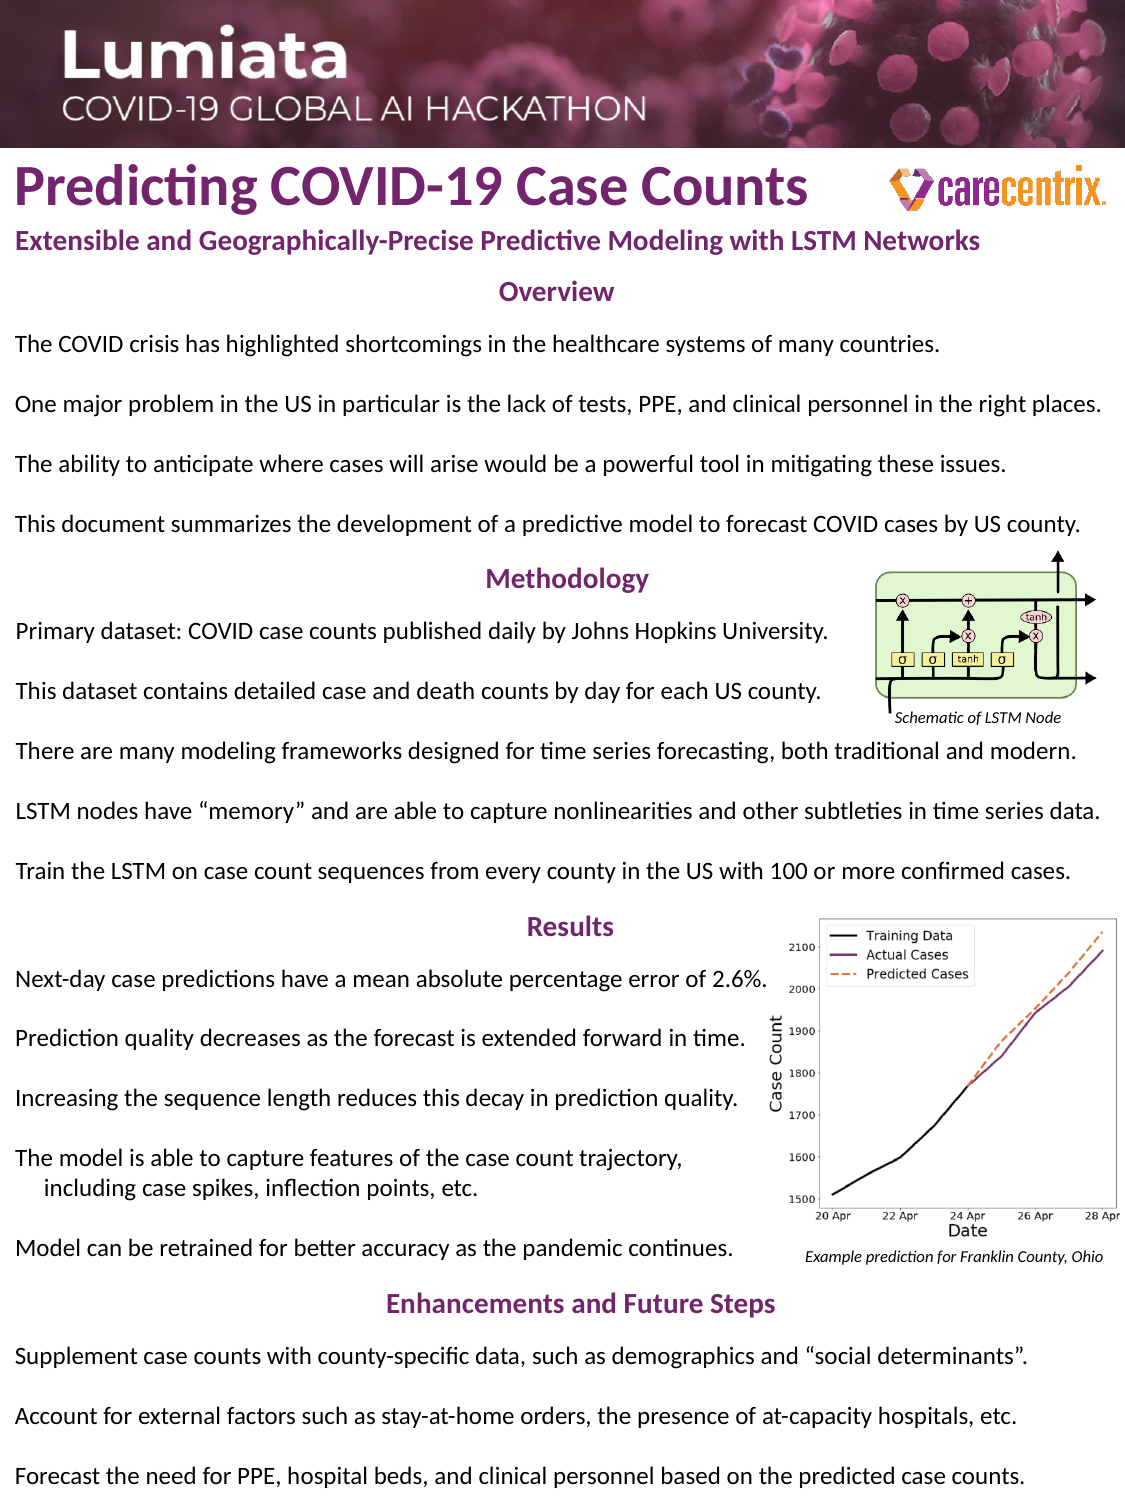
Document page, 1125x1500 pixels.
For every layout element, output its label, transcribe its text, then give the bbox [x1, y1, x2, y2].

text_box Results [457, 899, 685, 950]
text_box Predicting COVID-19 Case Counts [0, 148, 931, 213]
picture [888, 165, 1106, 211]
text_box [846, 528, 1109, 736]
picture [0, 0, 1125, 148]
text_box Example prediction for Franklin County, Ohio [785, 1238, 1124, 1274]
text_box Enhancements and Future Steps [338, 1277, 824, 1328]
text_box Overview [470, 265, 644, 315]
picture [768, 915, 1120, 1241]
text_box Supplement case counts with county-specific data, such as demographics and “social determinants”. Account for external factors such as stay-at-home orders, the presence of at-capacity hospitals, etc. Forecast the need for PPE, hospital beds, and clinical personnel based on the predicted case counts. [0, 1332, 1125, 1497]
text_box Next-day case predictions have a mean absolute percentage error of 2.6%. Prediction quality decreases as the forecast is extended forward in time. Increasing the sequence length reduces this decay in prediction quality. The model is able to capture features of the case count trajectory, including case spikes, inflection points, etc. Model can be retrained for better accuracy as the pandemic continues. [0, 954, 786, 1269]
text_box Extensible and Geographically-Precise Predictive Modeling with LSTM Networks [0, 213, 1066, 264]
text_box The COVID crisis has highlighted shortcomings in the healthcare systems of many countries. One major problem in the US in particular is the lack of tests, PPE, and clinical personnel in the right places. The ability to anticipate where cases will arise would be a powerful tool in mitigating these issues. This document summarizes the development of a predictive model to forecast COVID cases by US county. [0, 320, 1125, 545]
text_box Methodology [453, 552, 681, 602]
text_box Primary dataset: COVID case counts published daily by Johns Hopkins University. This dataset contains detailed case and death counts by day for each US county. There are many modeling frameworks designed for time series forecasting, both traditional and modern. LSTM nodes have “memory” and are able to capture nonlinearities and other subtleties in time series data. Train the LSTM on case count sequences from every county in the US with 100 or more confirmed cases. [0, 607, 1125, 892]
